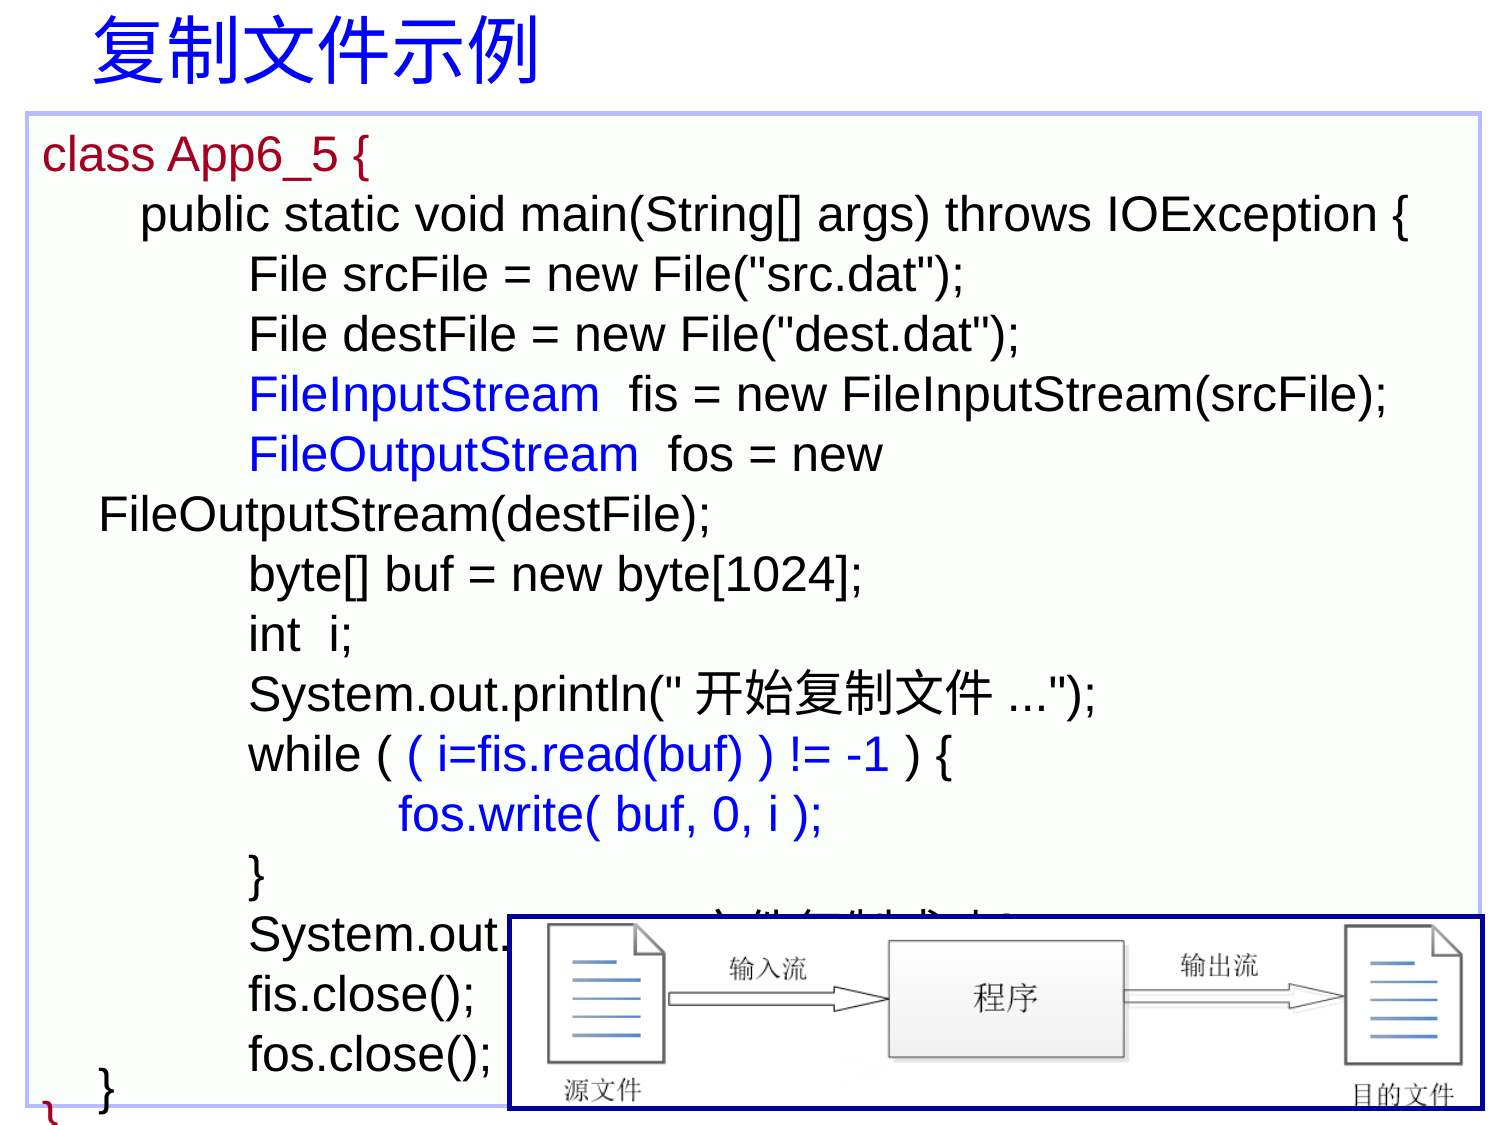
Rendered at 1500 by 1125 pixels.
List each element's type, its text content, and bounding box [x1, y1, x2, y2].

text_box class App6_5 { public static void main(String[] args) throws IOException { File srcFile = new File("src.dat"); File destFile = new File("dest.dat"); FileInputStream fis = new FileInputStream(srcFile); FileOutputStream fos = new FileOutputStream(destFile); byte[] buf = new byte[1024]; int i; System.out.println("开始复制文件..."); while ( ( i=fis.read(buf) ) != -1 ) { fos.write( buf, 0, i ); } System.out.println("文件复制成功！"); fis.close(); fos.close(); } } [27, 113, 1480, 1106]
title 复制文件示例 [76, 7, 1412, 90]
picture [511, 918, 1480, 1107]
